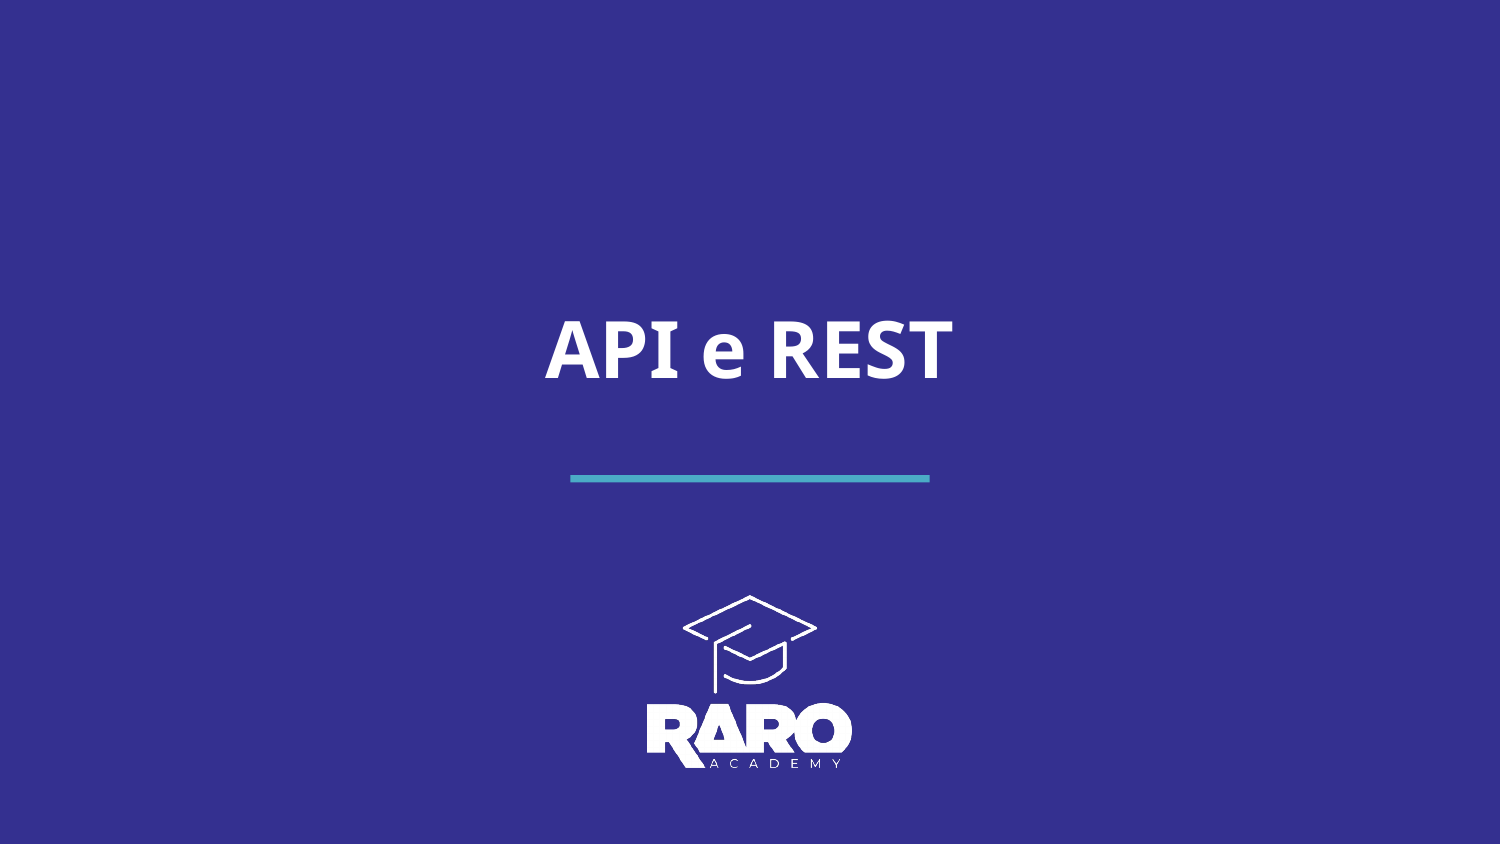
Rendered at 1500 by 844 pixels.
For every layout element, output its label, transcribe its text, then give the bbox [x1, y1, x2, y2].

text_box API e REST [82, 284, 1418, 410]
text_box [570, 475, 930, 483]
picture [647, 595, 853, 768]
